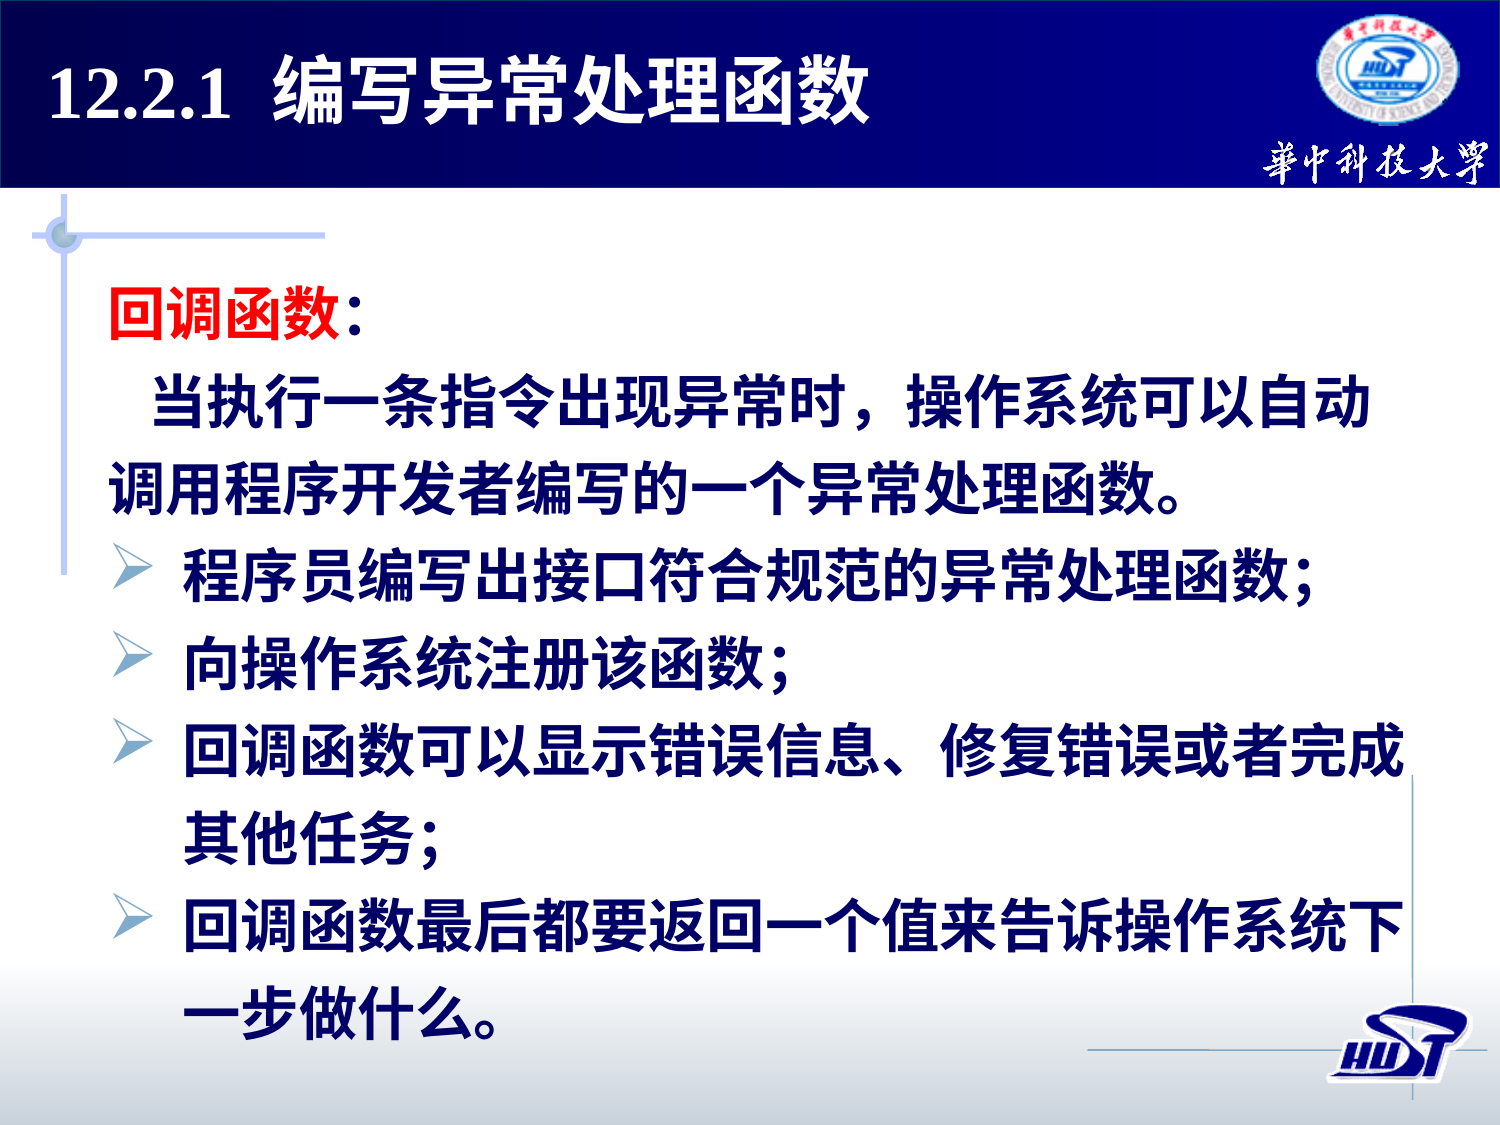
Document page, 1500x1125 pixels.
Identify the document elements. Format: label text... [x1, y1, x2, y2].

picture [1262, 140, 1488, 185]
text_box 回调函数： 当执行一条指令出现异常时，操作系统可以自动调用程序开发者编写的一个异常处理函数。 程序员编写出接口符合规范的异常处理函数； 向操作系统注册该函数； 回调函数可以显示错误信息、修复错误或者完成其他任务； 回调函数最后都要返回一个值来告诉操作系统下一步做什么。 [92, 252, 1422, 1055]
text_box 12.2.1 编写异常处理函数 [32, 53, 999, 140]
picture [1316, 14, 1460, 126]
